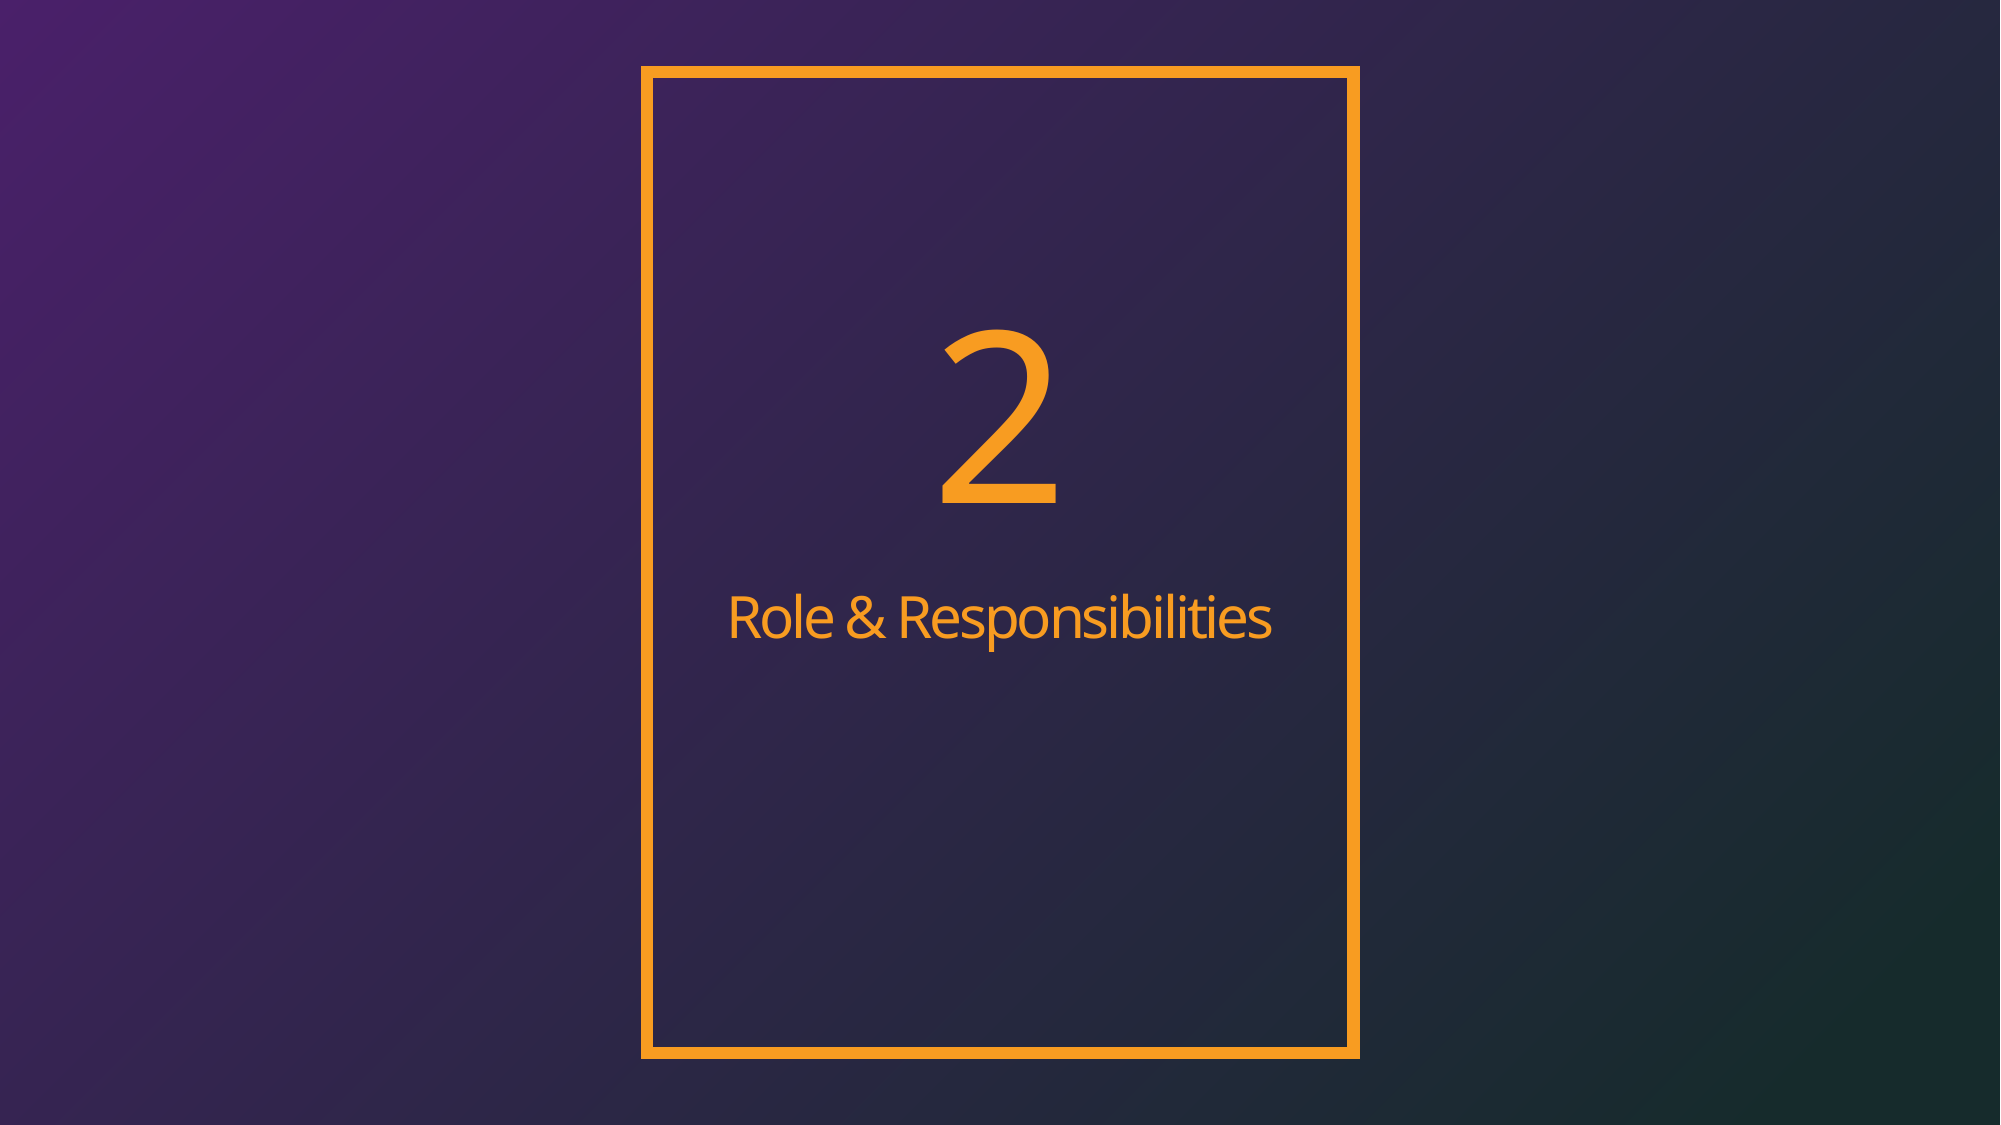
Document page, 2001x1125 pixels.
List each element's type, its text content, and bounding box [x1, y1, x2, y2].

text_box 2 [916, 257, 1084, 560]
text_box [646, 71, 1354, 572]
text_box [646, 658, 1354, 1054]
text_box Role & Responsibilities [646, 572, 1354, 658]
